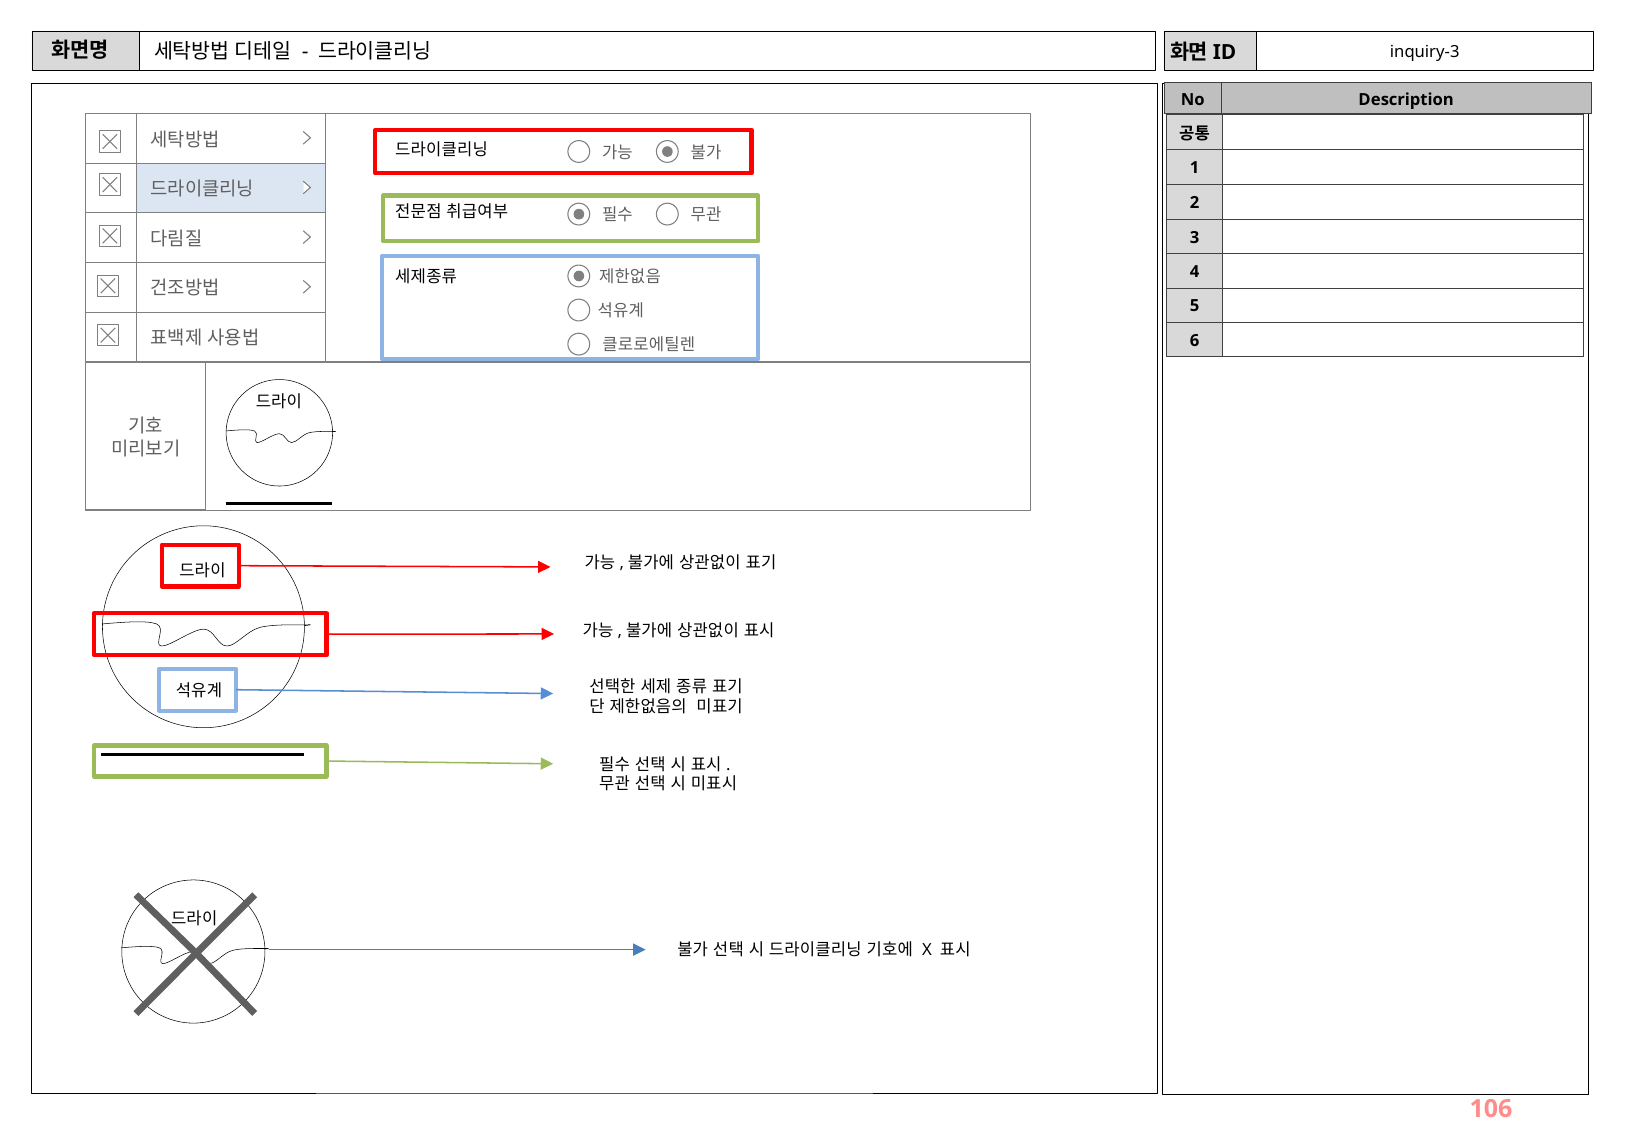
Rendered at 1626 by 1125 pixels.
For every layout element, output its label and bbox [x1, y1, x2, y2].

text_box [569, 544, 848, 580]
table_cell [1167, 150, 1222, 184]
table_cell [1167, 220, 1222, 253]
text_box [567, 612, 846, 648]
text_box [83, 112, 1033, 512]
text_box [584, 746, 930, 801]
table_cell [1223, 220, 1583, 253]
table_cell [1167, 254, 1222, 288]
slide_number [1442, 1093, 1528, 1125]
table_cell [1223, 254, 1583, 288]
title [139, 30, 1143, 71]
table_cell [1167, 323, 1222, 356]
table_cell [1167, 185, 1222, 219]
table_cell [1167, 289, 1222, 322]
text_box [120, 879, 646, 1024]
table_header [1223, 115, 1583, 149]
table_cell [1223, 289, 1583, 322]
table_cell [1223, 323, 1583, 356]
text_box [92, 743, 554, 779]
list [1256, 31, 1594, 71]
text_box [662, 931, 1055, 967]
text_box [574, 668, 853, 724]
table_cell [1223, 150, 1583, 184]
table_header [1167, 115, 1222, 149]
table_cell [1223, 185, 1583, 219]
text_box [92, 523, 555, 730]
